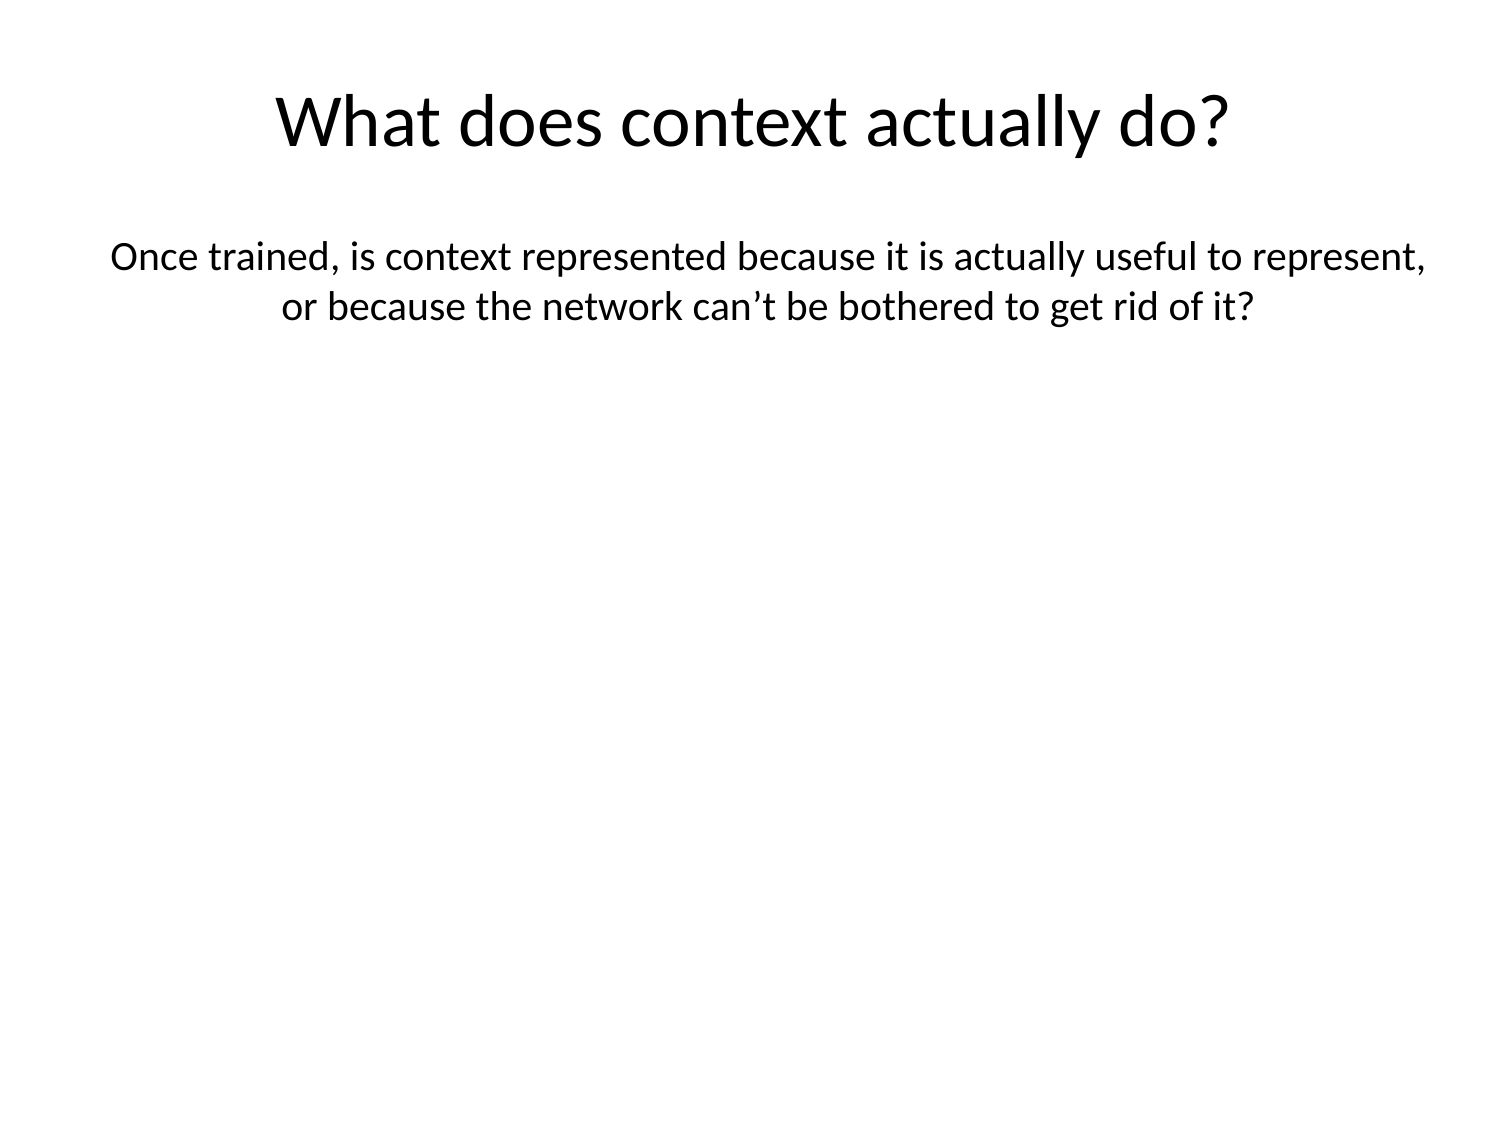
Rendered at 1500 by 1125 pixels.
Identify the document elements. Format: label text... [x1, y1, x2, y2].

title What does context actually do? [11, 22, 1498, 211]
text_box Once trained, is context represented because it is actually useful to represent, or because the network can’t be bothered to get rid of it? [75, 211, 1463, 387]
